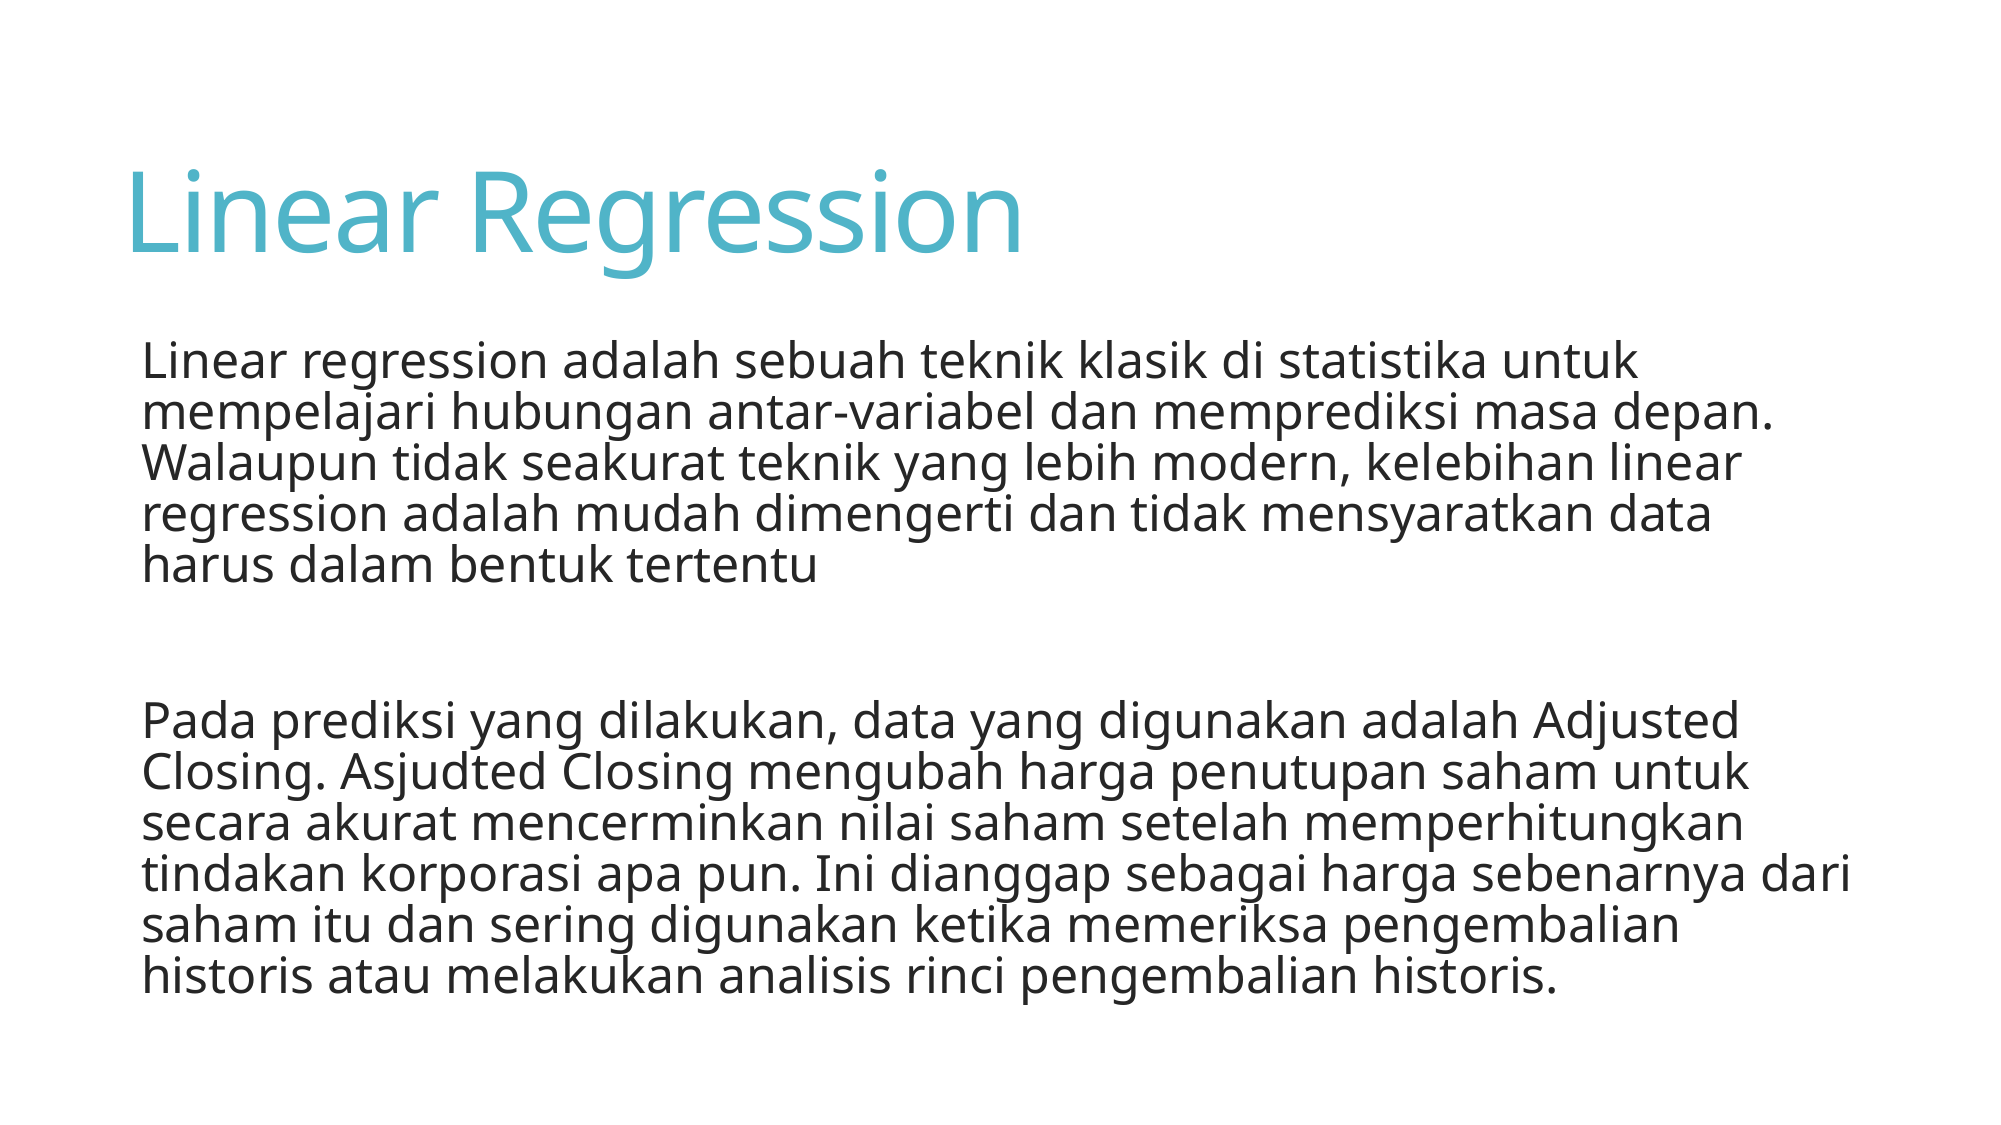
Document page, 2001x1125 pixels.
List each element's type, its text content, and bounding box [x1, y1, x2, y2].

list Linear regression adalah sebuah teknik klasik di statistika untuk mempelajari hubungan antar-variabel dan memprediksi masa depan. Walaupun tidak seakurat teknik yang lebih modern, kelebihan linear regression adalah mudah dimengerti dan tidak mensyaratkan data harus dalam bentuk tertentu Pada prediksi yang dilakukan, data yang digunakan adalah Adjusted Closing. Asjudted Closing mengubah harga penutupan saham untuk secara akurat mencerminkan nilai saham setelah memperhitungkan tindakan korporasi apa pun. Ini dianggap sebagai harga sebenarnya dari saham itu dan sering digunakan ketika memeriksa pengembalian historis atau melakukan analisis rinci pengembalian historis. [111, 329, 1876, 948]
title Linear Regression [107, 81, 1875, 354]
